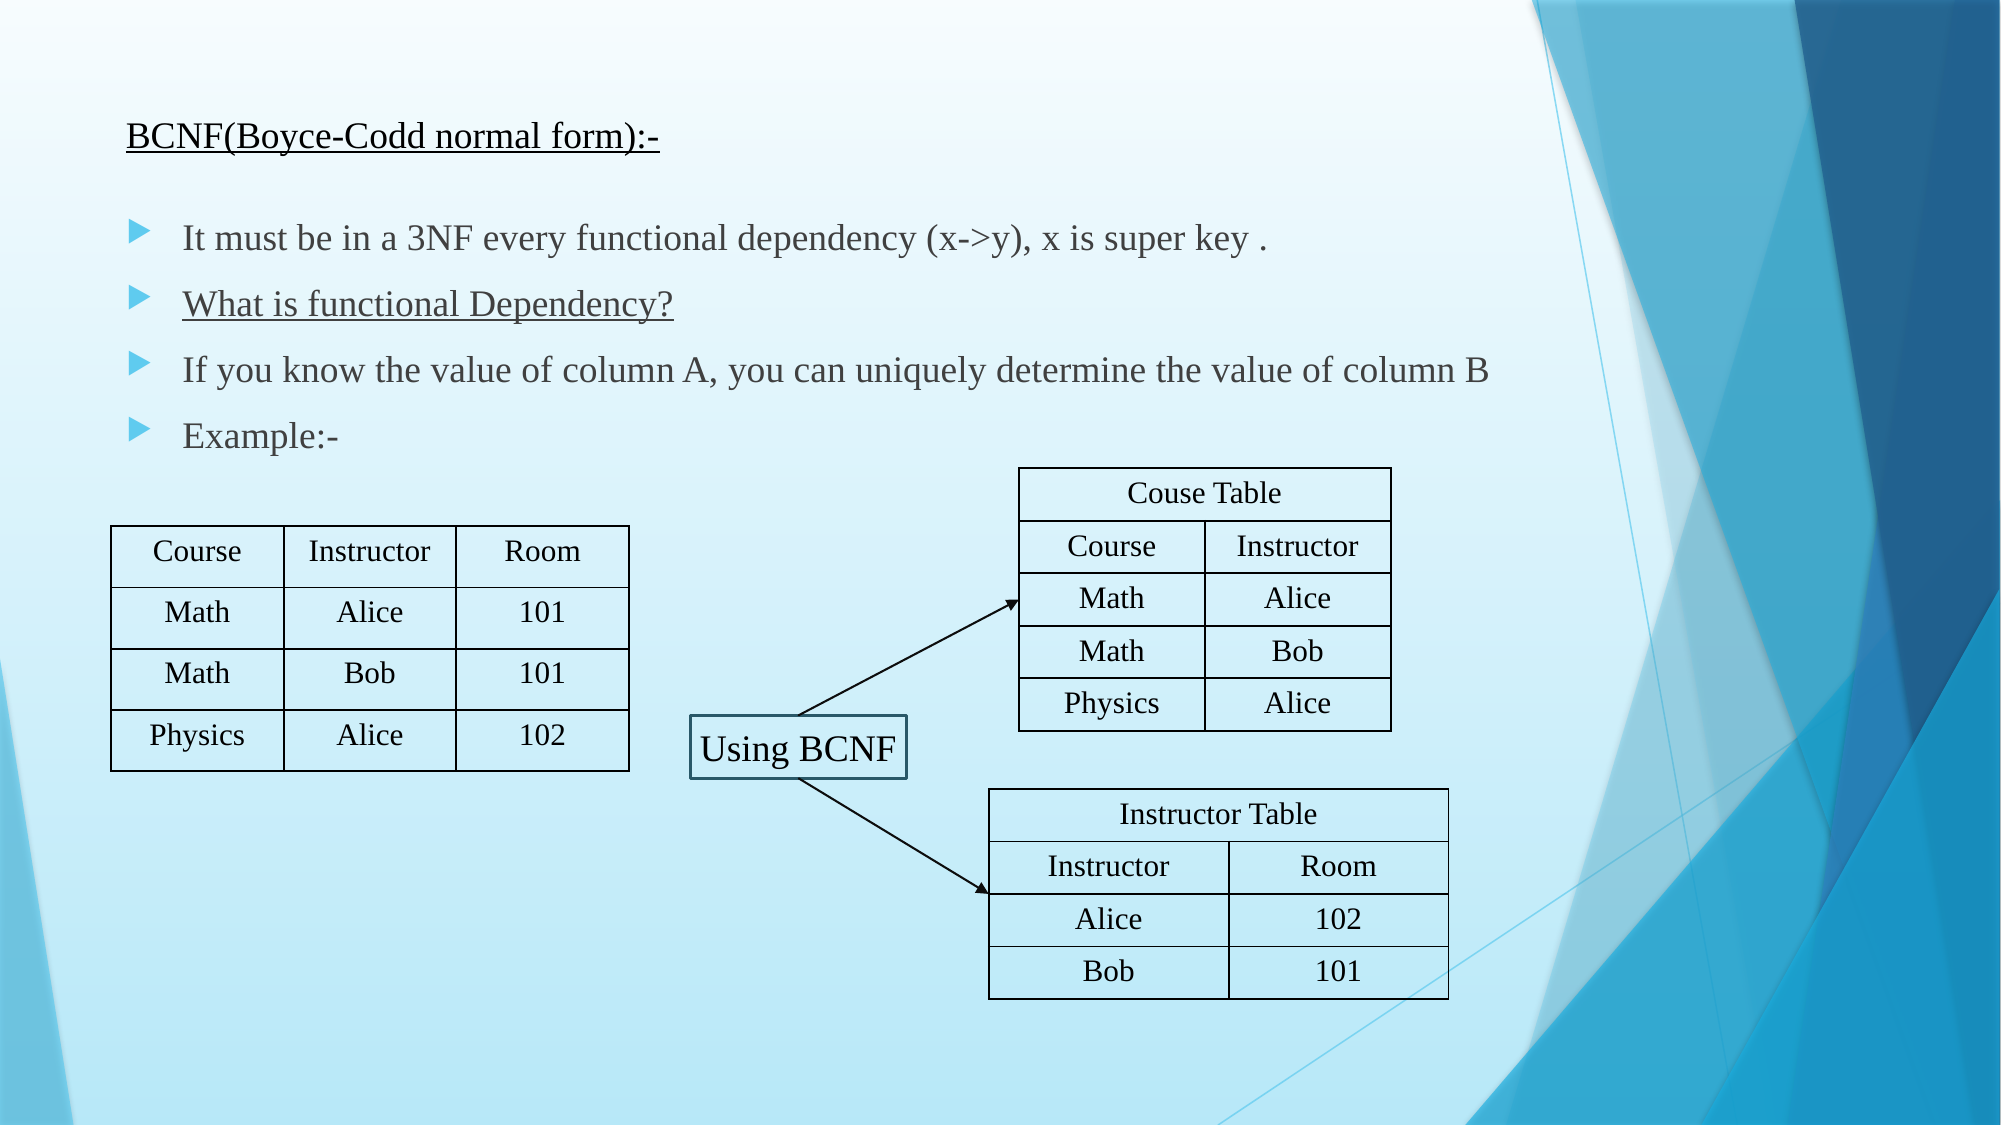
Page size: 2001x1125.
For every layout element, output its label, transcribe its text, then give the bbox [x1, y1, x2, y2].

table_cell Alice [1206, 574, 1390, 625]
table_cell 102 [457, 711, 628, 770]
table_header Room [457, 527, 628, 587]
text_box Using BCNF [908, 725, 912, 777]
table_cell Math [112, 650, 283, 709]
table_cell 101 [1230, 947, 1448, 998]
table_cell Room [1230, 842, 1448, 893]
table_cell 101 [457, 588, 628, 648]
table_cell Math [1020, 574, 1204, 625]
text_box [798, 598, 1020, 716]
table_cell Physics [1020, 679, 1204, 730]
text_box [798, 777, 990, 895]
table_header Course [112, 527, 283, 587]
table_cell Math [112, 588, 283, 648]
text_box [689, 714, 908, 780]
table_cell Alice [285, 711, 455, 770]
text_box BCNF(Boyce-Codd normal form):- [111, 103, 1112, 164]
table_cell 102 [1230, 895, 1448, 946]
table_cell Alice [285, 588, 455, 648]
text_box Using BCNF [685, 716, 689, 777]
table_cell Math [1023, 627, 1204, 677]
table_cell Bob [1206, 627, 1390, 677]
table_cell Physics [112, 711, 283, 770]
table_cell Instructor [994, 842, 1228, 893]
list It must be in a 3NF every functional dependency (x->y), x is super key . What is functional Dependency? If you know the value of column A, you can uniquely determine the value of column B Example:- [111, 205, 1522, 968]
table_header Instructor Table [994, 790, 1448, 841]
table_header Instructor [285, 527, 455, 587]
table_cell Bob [990, 947, 1228, 998]
table_cell 101 [457, 650, 628, 709]
table_cell Alice [990, 895, 1228, 946]
table_cell Instructor [1206, 522, 1390, 572]
table_cell Alice [1206, 679, 1390, 730]
table_header Couse Table [1020, 469, 1390, 520]
table_cell Bob [285, 650, 455, 709]
table_cell Course [1020, 522, 1204, 572]
